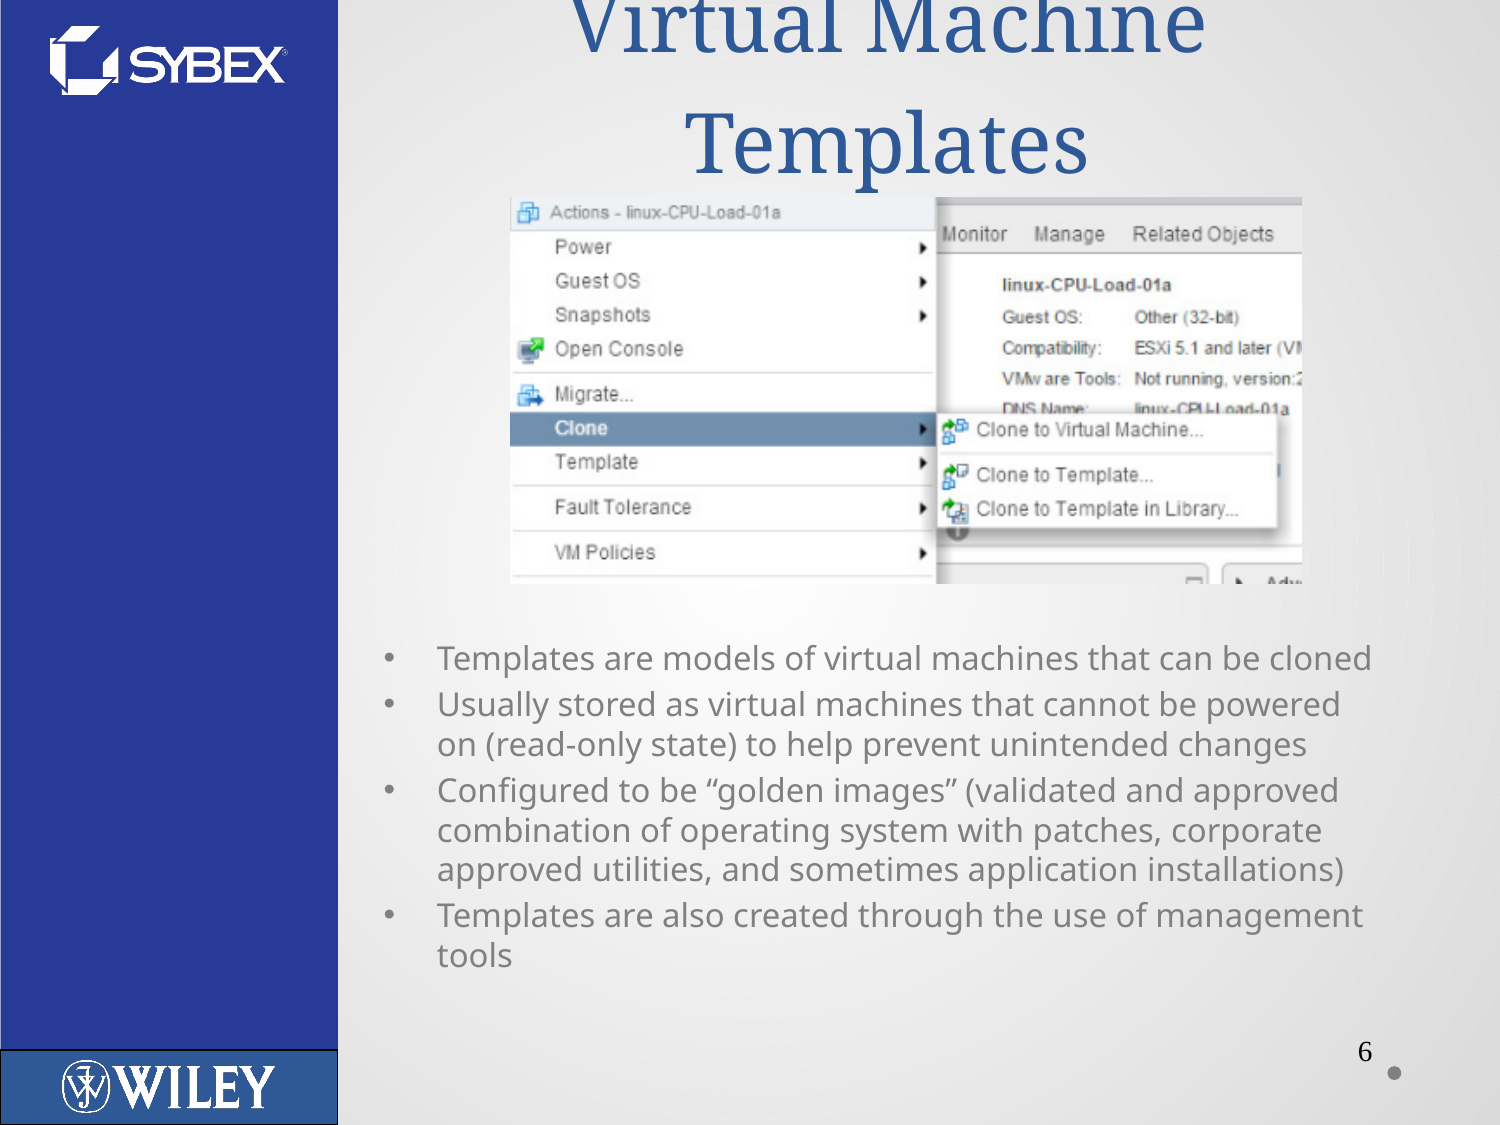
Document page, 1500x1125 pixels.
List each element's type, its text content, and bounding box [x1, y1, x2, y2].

title Virtual Machine Templates [350, 45, 1425, 198]
text_box 6 [1262, 1024, 1388, 1100]
list Templates are models of virtual machines that can be cloned Usually stored as virtual machines that cannot be powered on (read-only state) to help prevent unintended changes Configured to be “golden images” (validated and approved combination of operating system with patches, corporate approved utilities, and sometimes application installations) Templates are also created through the use of management tools [368, 630, 1407, 1061]
picture [49, 26, 288, 95]
picture [62, 1060, 276, 1113]
picture [510, 196, 1302, 584]
text_box [0, 1049, 338, 1125]
text_box [0, 0, 338, 1049]
